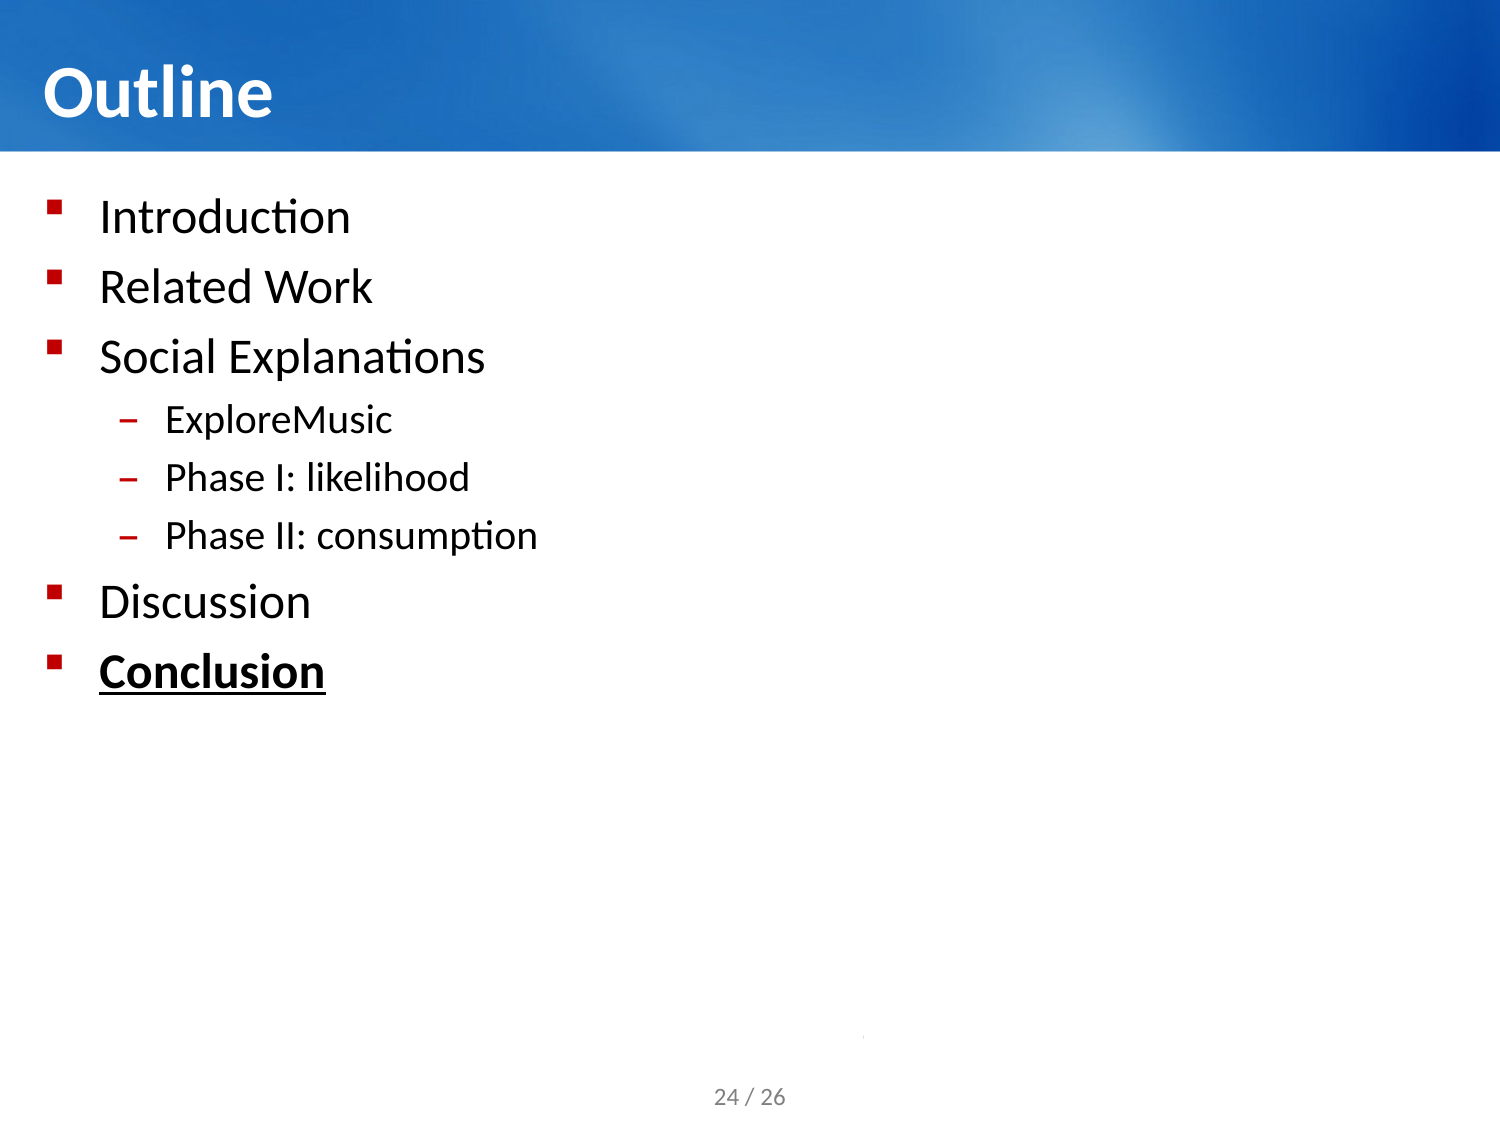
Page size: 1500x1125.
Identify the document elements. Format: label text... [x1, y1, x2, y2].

title Outline [28, 23, 1472, 153]
list Introduction Related Work Social Explanations ExploreMusic Phase I: likelihood Phase II: consumption Discussion Conclusion [28, 175, 1472, 1067]
picture [0, 0, 1500, 1125]
slide_number 24 / 26 [688, 1078, 812, 1114]
